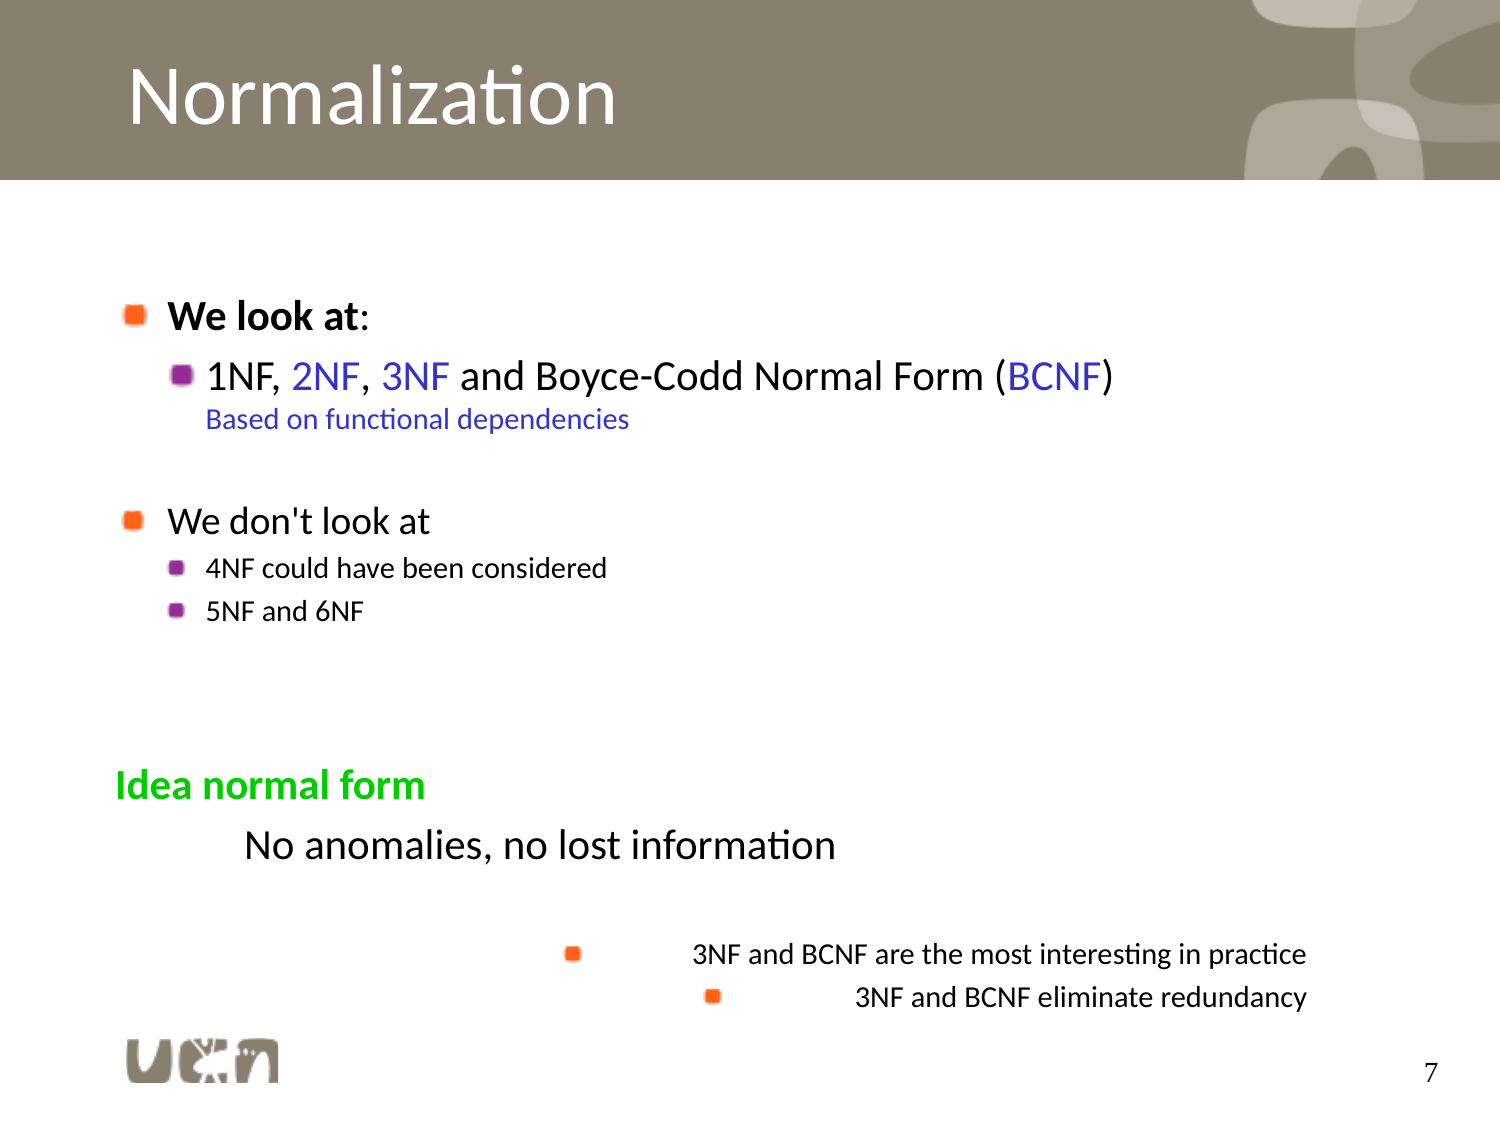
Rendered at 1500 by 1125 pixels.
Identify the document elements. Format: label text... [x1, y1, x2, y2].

title Normalization [112, 31, 1388, 149]
slide_number 7 [1353, 1041, 1454, 1102]
list We look at: 1NF, 2NF, 3NF and Boyce-Codd Normal Form (BCNF) Based on functional dependencies We don't look at 4NF could have been considered 5NF and 6NF Idea normal form No anomalies, no lost information 3NF and BCNF are the most interesting in practice 3NF and BCNF eliminate redundancy [100, 219, 1323, 1024]
